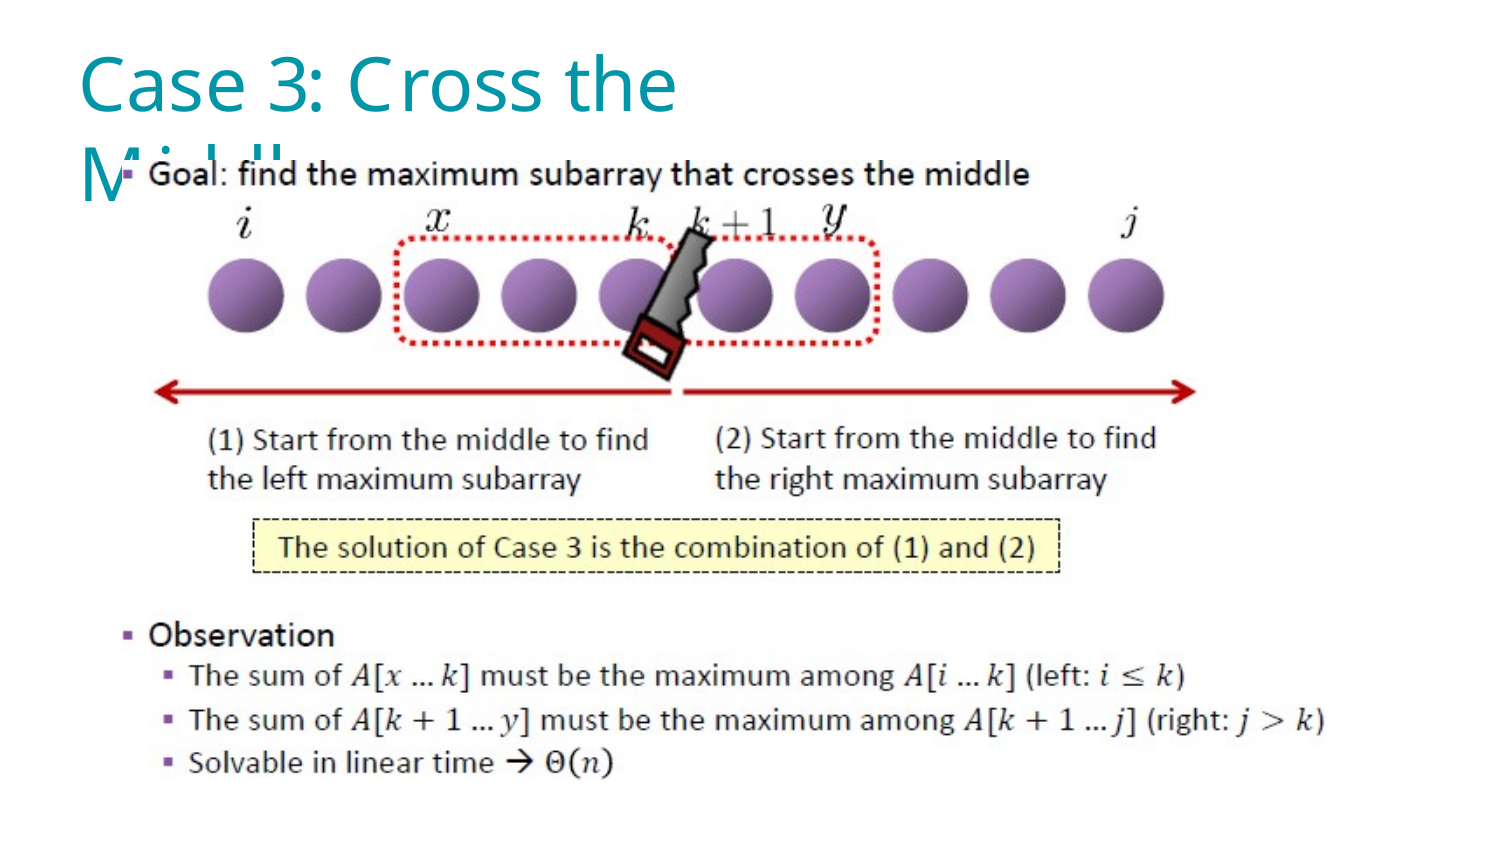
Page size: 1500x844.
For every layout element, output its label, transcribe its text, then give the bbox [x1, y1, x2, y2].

title Case 3: Cross the Middle [76, 34, 894, 217]
picture [122, 160, 1327, 780]
